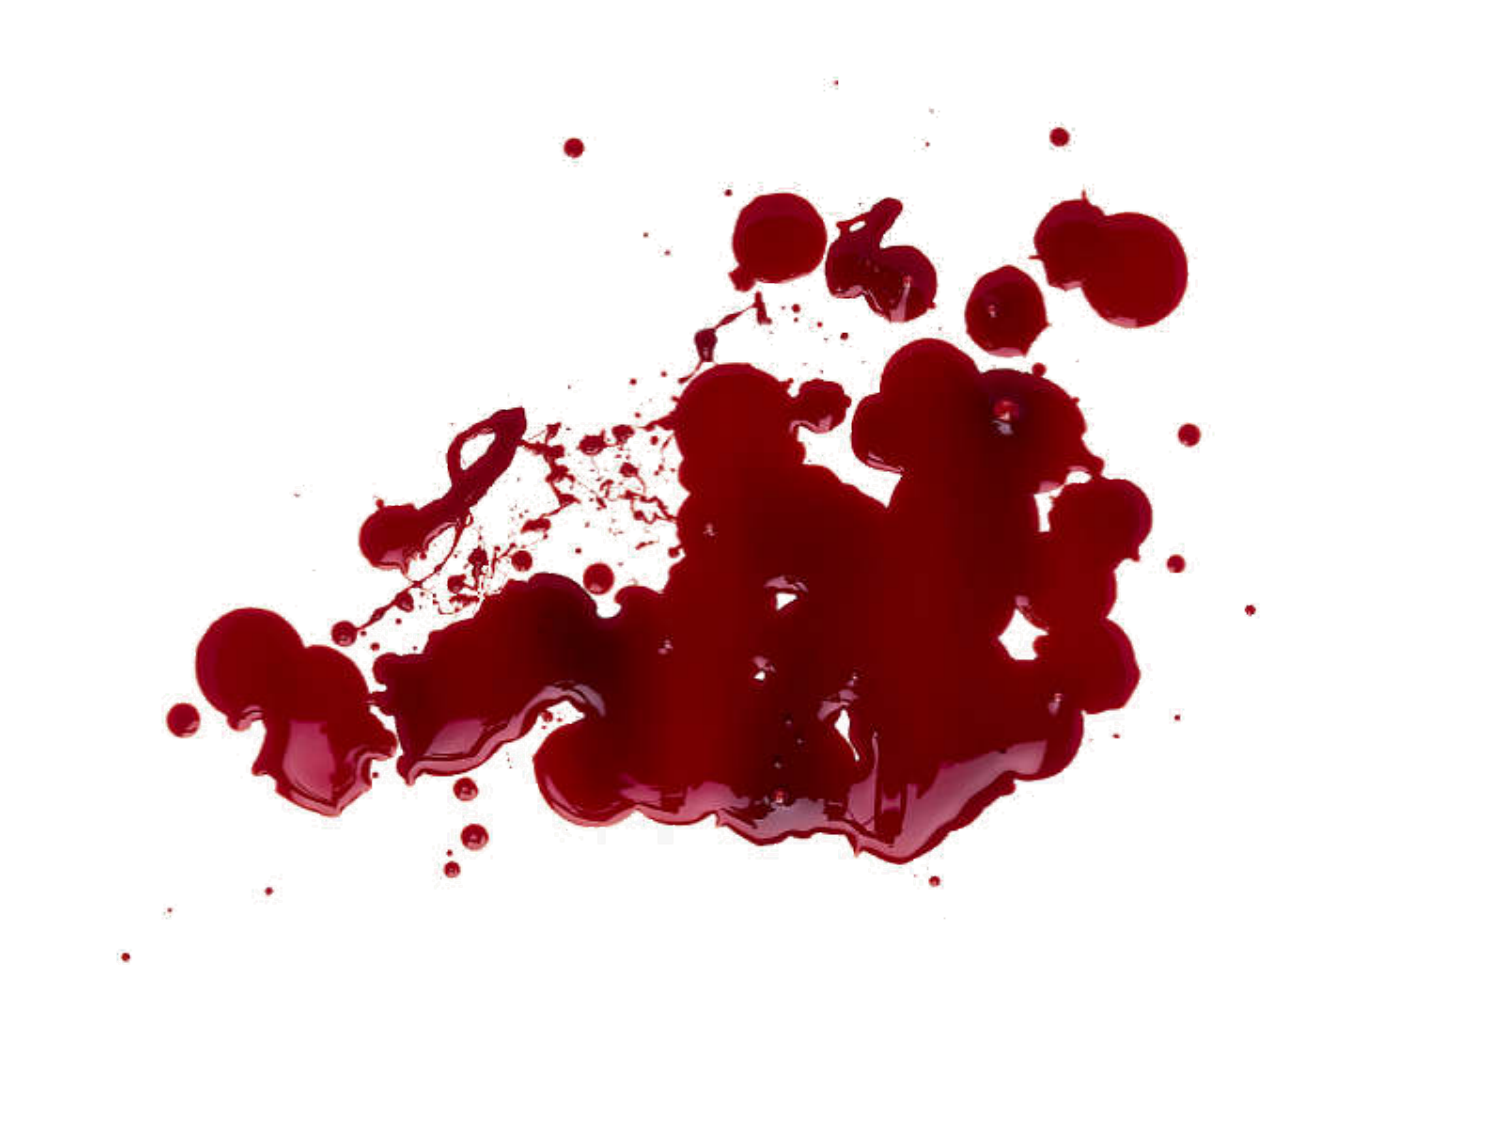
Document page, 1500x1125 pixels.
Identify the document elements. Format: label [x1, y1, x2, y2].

picture [87, 62, 1291, 1026]
